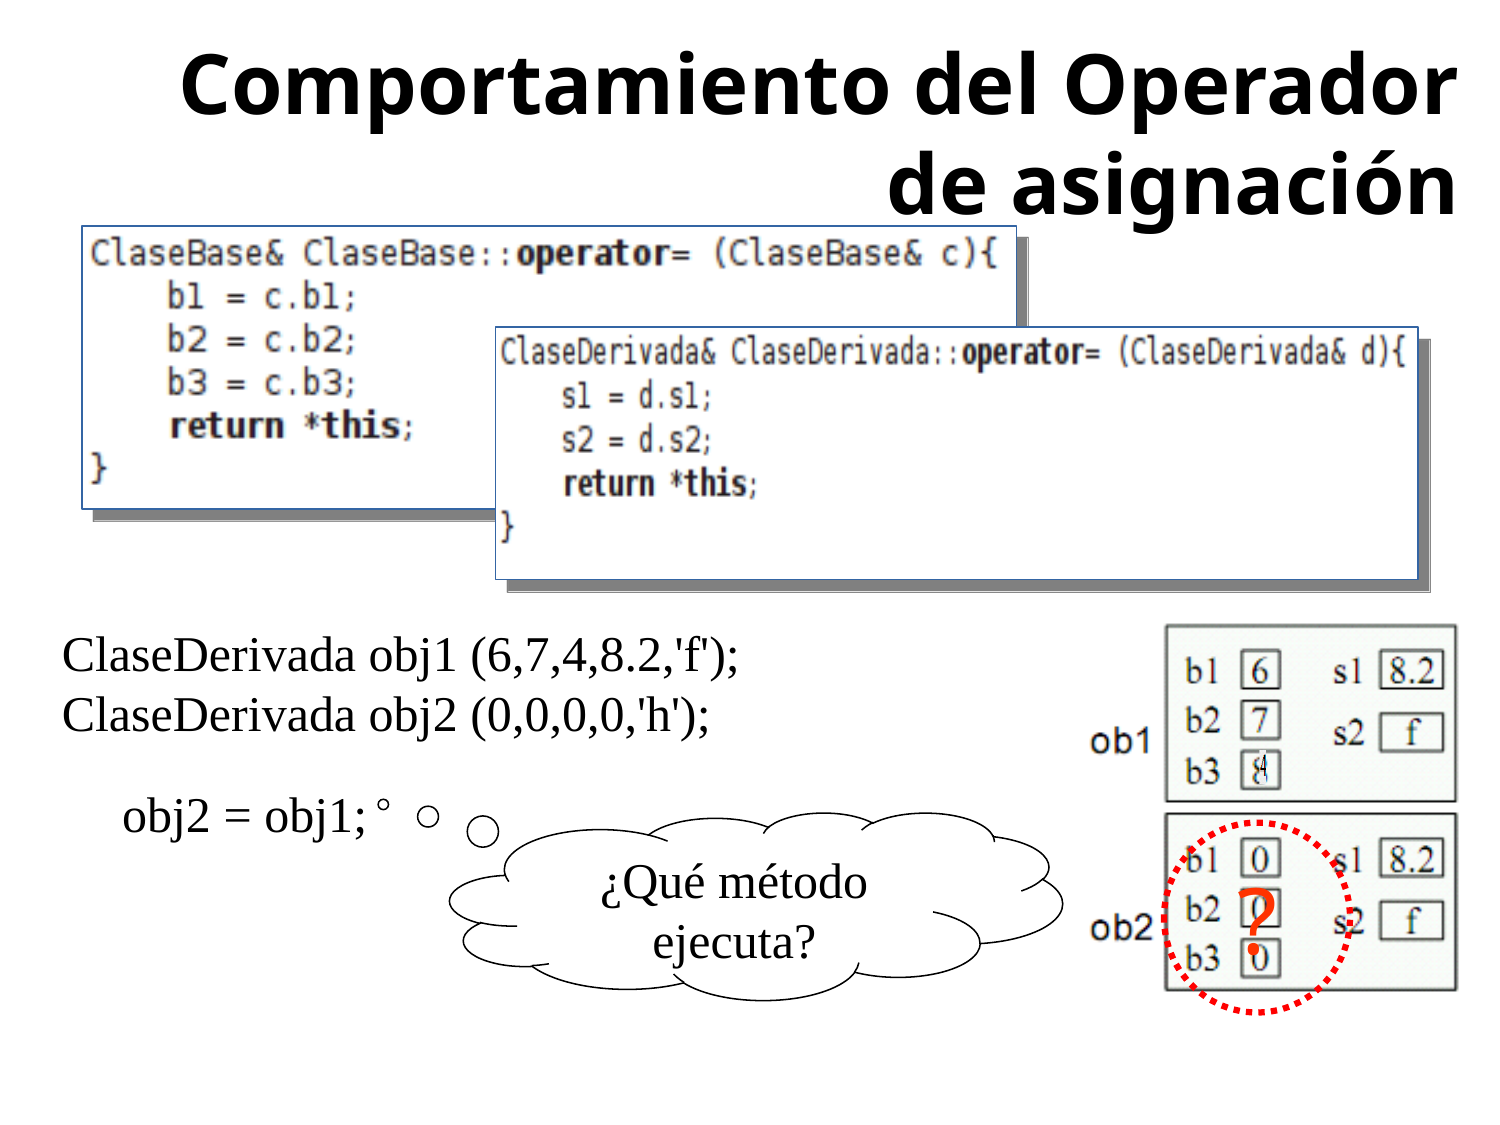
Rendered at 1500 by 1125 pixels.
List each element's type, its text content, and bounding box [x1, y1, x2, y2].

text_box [1074, 612, 1463, 1000]
text_box ClaseDerivada obj1 (6,7,4,8.2,'f'); ClaseDerivada obj2 (0,0,0,0,'h'); [47, 613, 815, 749]
text_box ? [1228, 1008, 1286, 1013]
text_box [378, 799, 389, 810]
title Comportamiento del Operador de asignación [150, 23, 1475, 239]
text_box ¿Qué método ejecuta? [417, 806, 439, 828]
picture [82, 226, 1418, 580]
text_box obj2 = obj1; [107, 774, 395, 851]
text_box ¿Qué método ejecuta? [449, 813, 1063, 1001]
